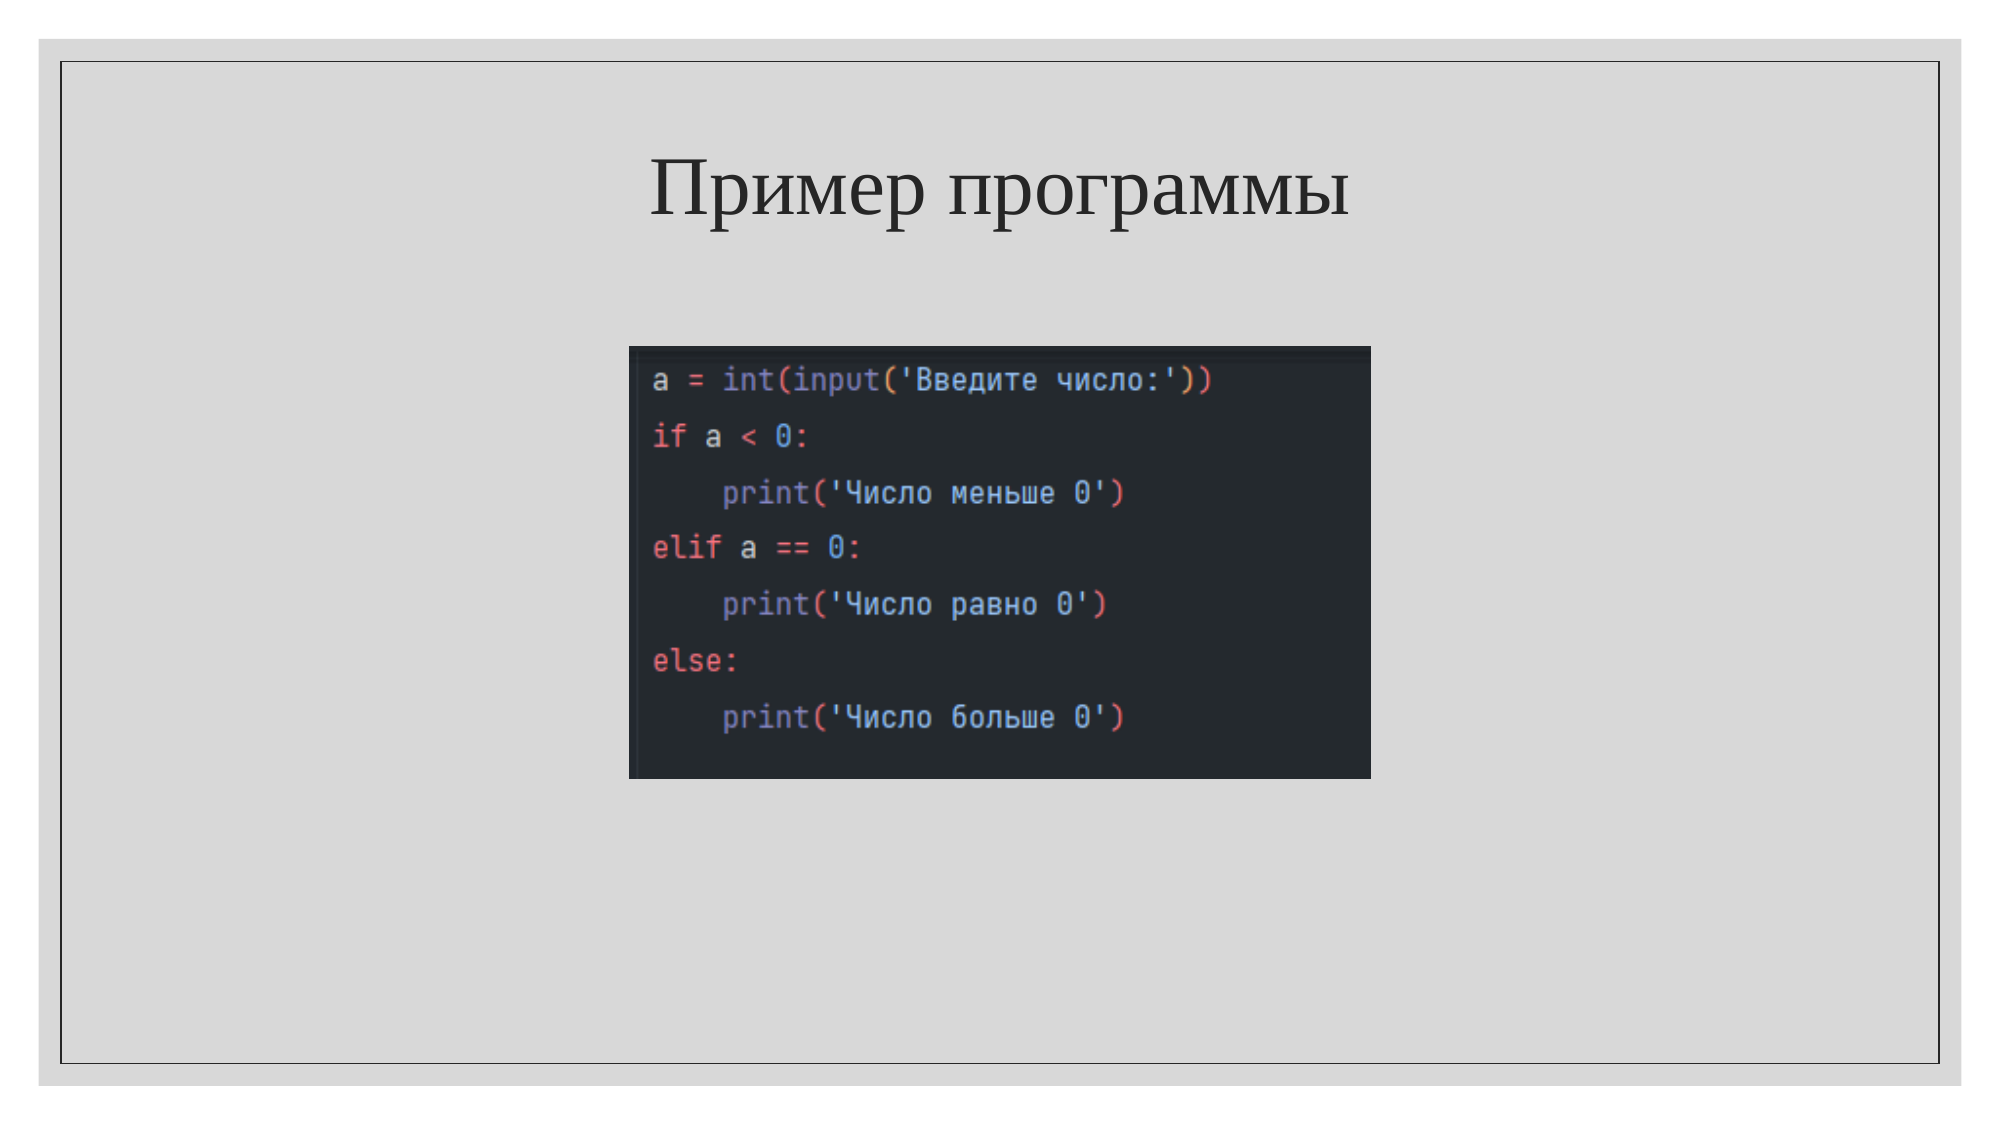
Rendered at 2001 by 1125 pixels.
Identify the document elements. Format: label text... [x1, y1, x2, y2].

picture [629, 345, 1371, 779]
title Пример программы [174, 75, 1825, 300]
